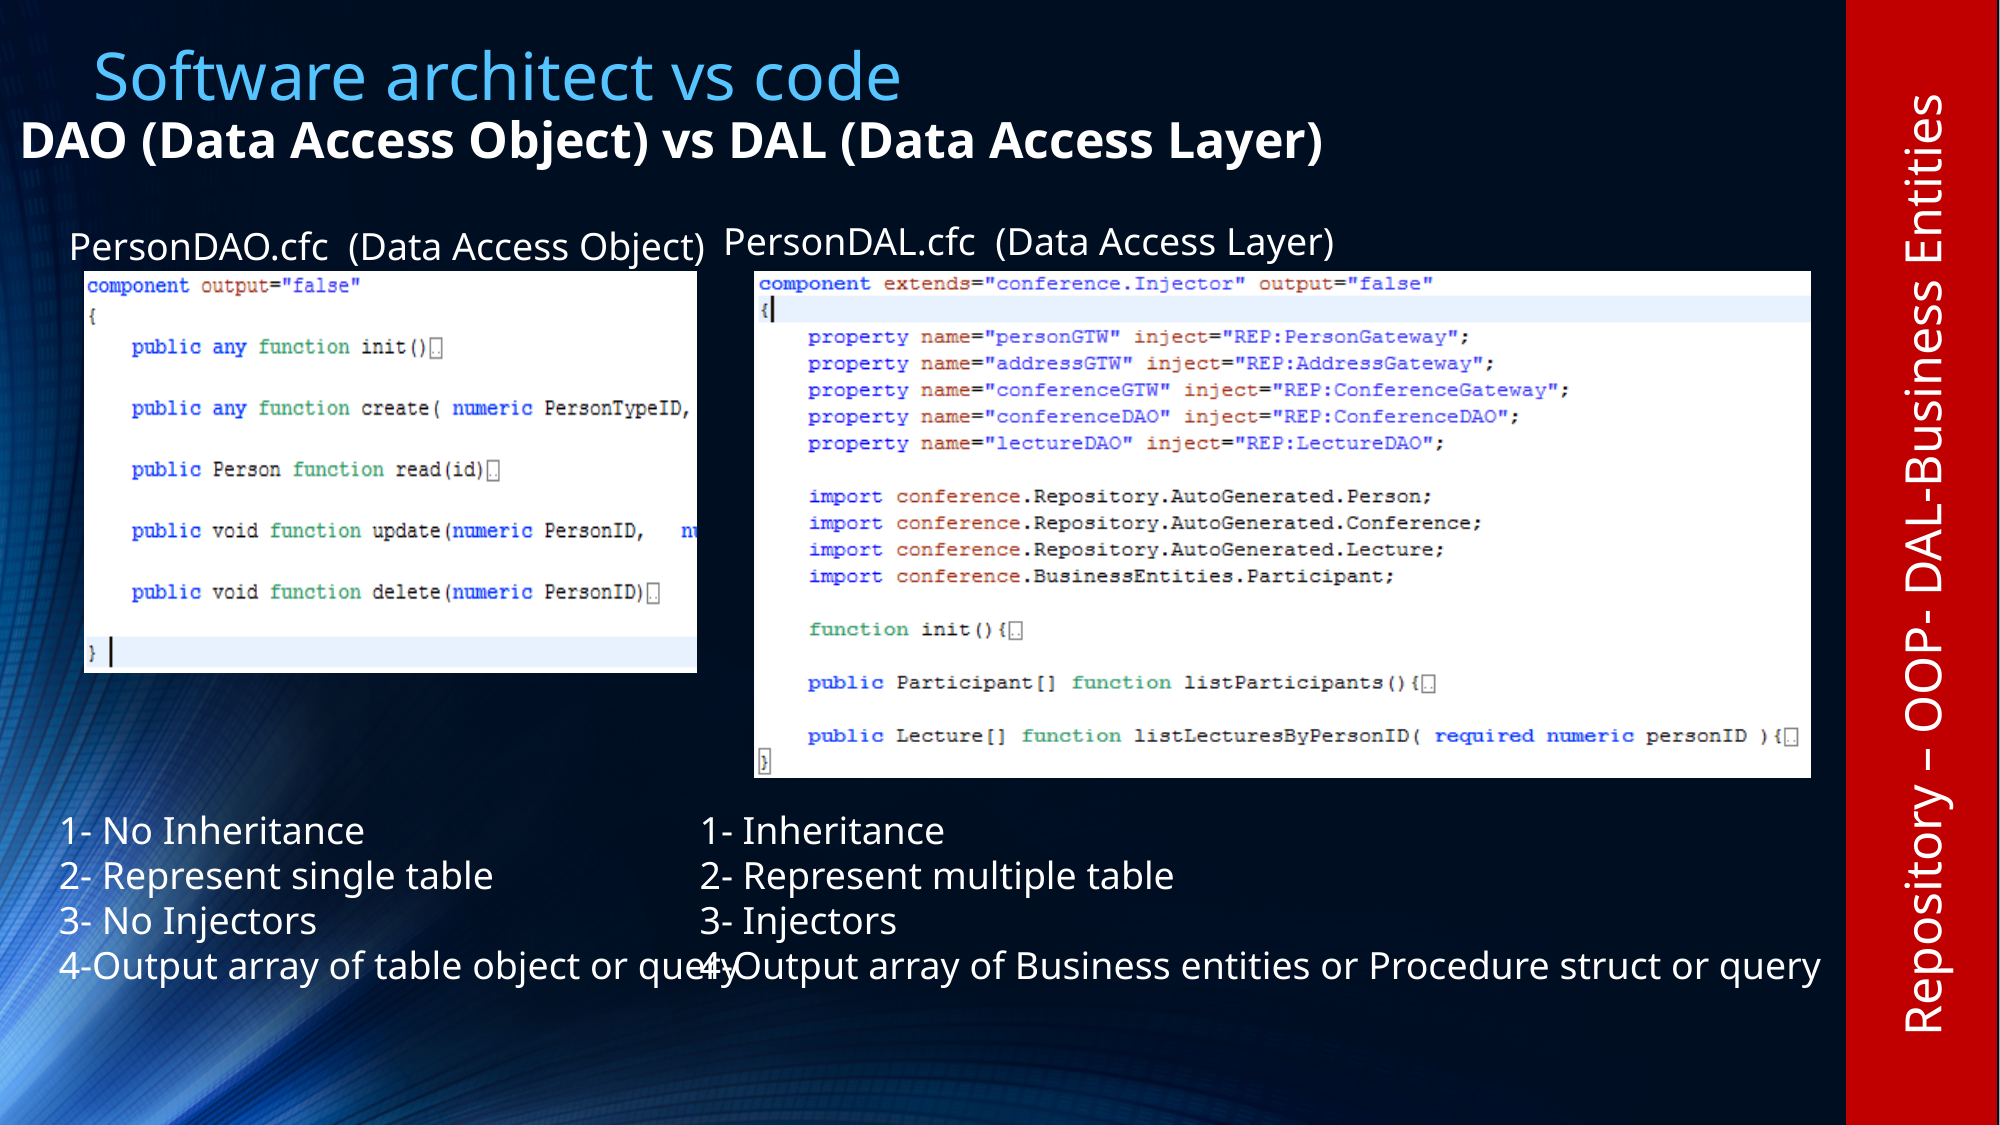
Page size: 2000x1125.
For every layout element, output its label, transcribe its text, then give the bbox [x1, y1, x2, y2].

text_box PersonDAL.cfc (Data Access Layer) [708, 210, 1350, 271]
text_box Repository – OOP- DAL-Business Entities [1884, 20, 1959, 1110]
text_box DAO (Data Access Object) vs DAL (Data Access Layer) [4, 101, 1339, 177]
text_box Software architect vs code [78, 20, 975, 123]
text_box [1846, 0, 1997, 1125]
picture [0, 0, 1846, 1125]
text_box 1- No Inheritance 2- Represent single table 3- No Injectors 4-Output array of table object or query [44, 799, 684, 995]
text_box PersonDAO.cfc (Data Access Object) [54, 215, 721, 276]
text_box 1- Inheritance 2- Represent multiple table 3- Injectors 4-Output array of Business entities or Procedure struct or query [684, 799, 1838, 995]
